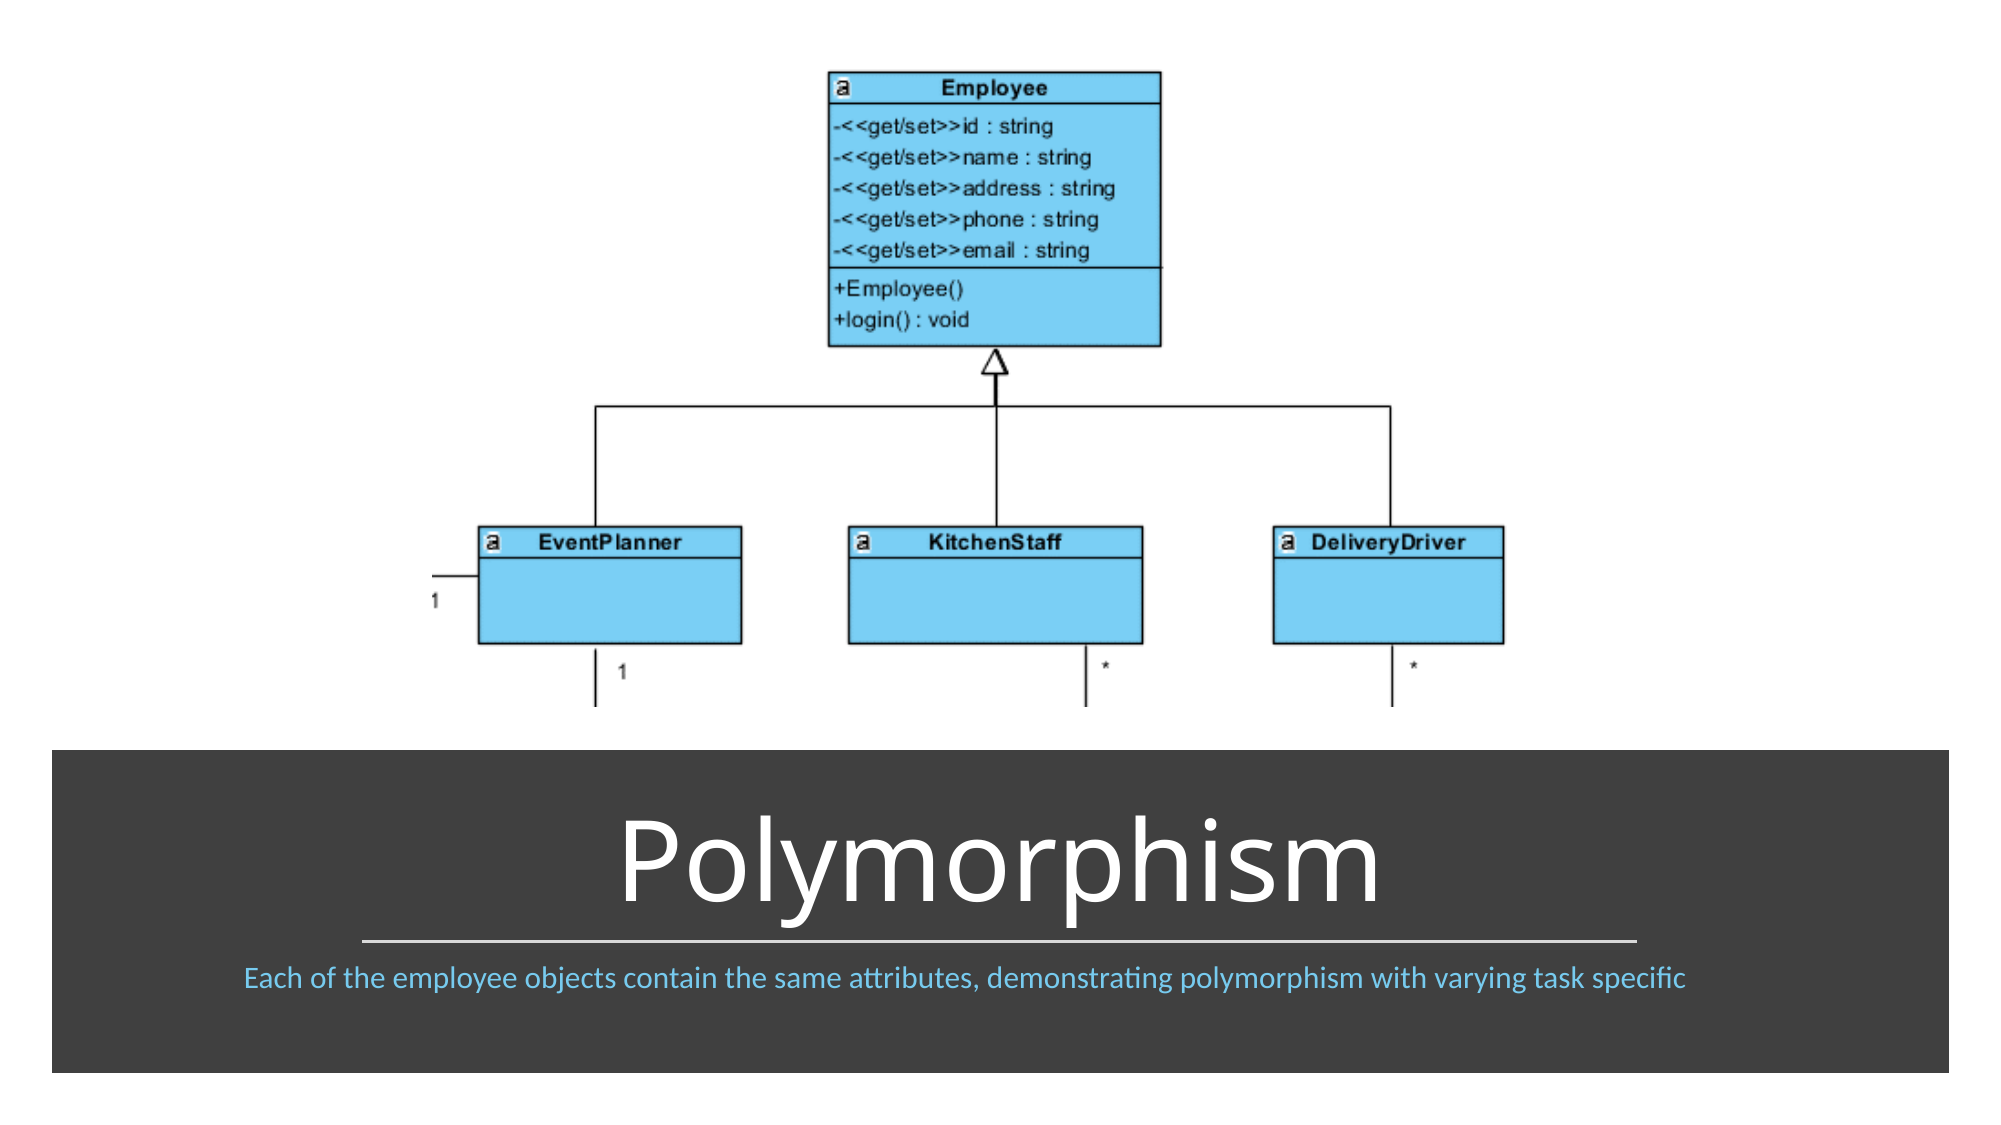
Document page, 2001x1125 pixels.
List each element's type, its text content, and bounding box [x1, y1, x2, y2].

title Polymorphism [86, 780, 1914, 933]
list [431, 50, 1559, 707]
list Each of the employee objects contain the same attributes, demonstrating polymorphism with varying task specific [219, 954, 1720, 1023]
text_box [61, 759, 1939, 1064]
